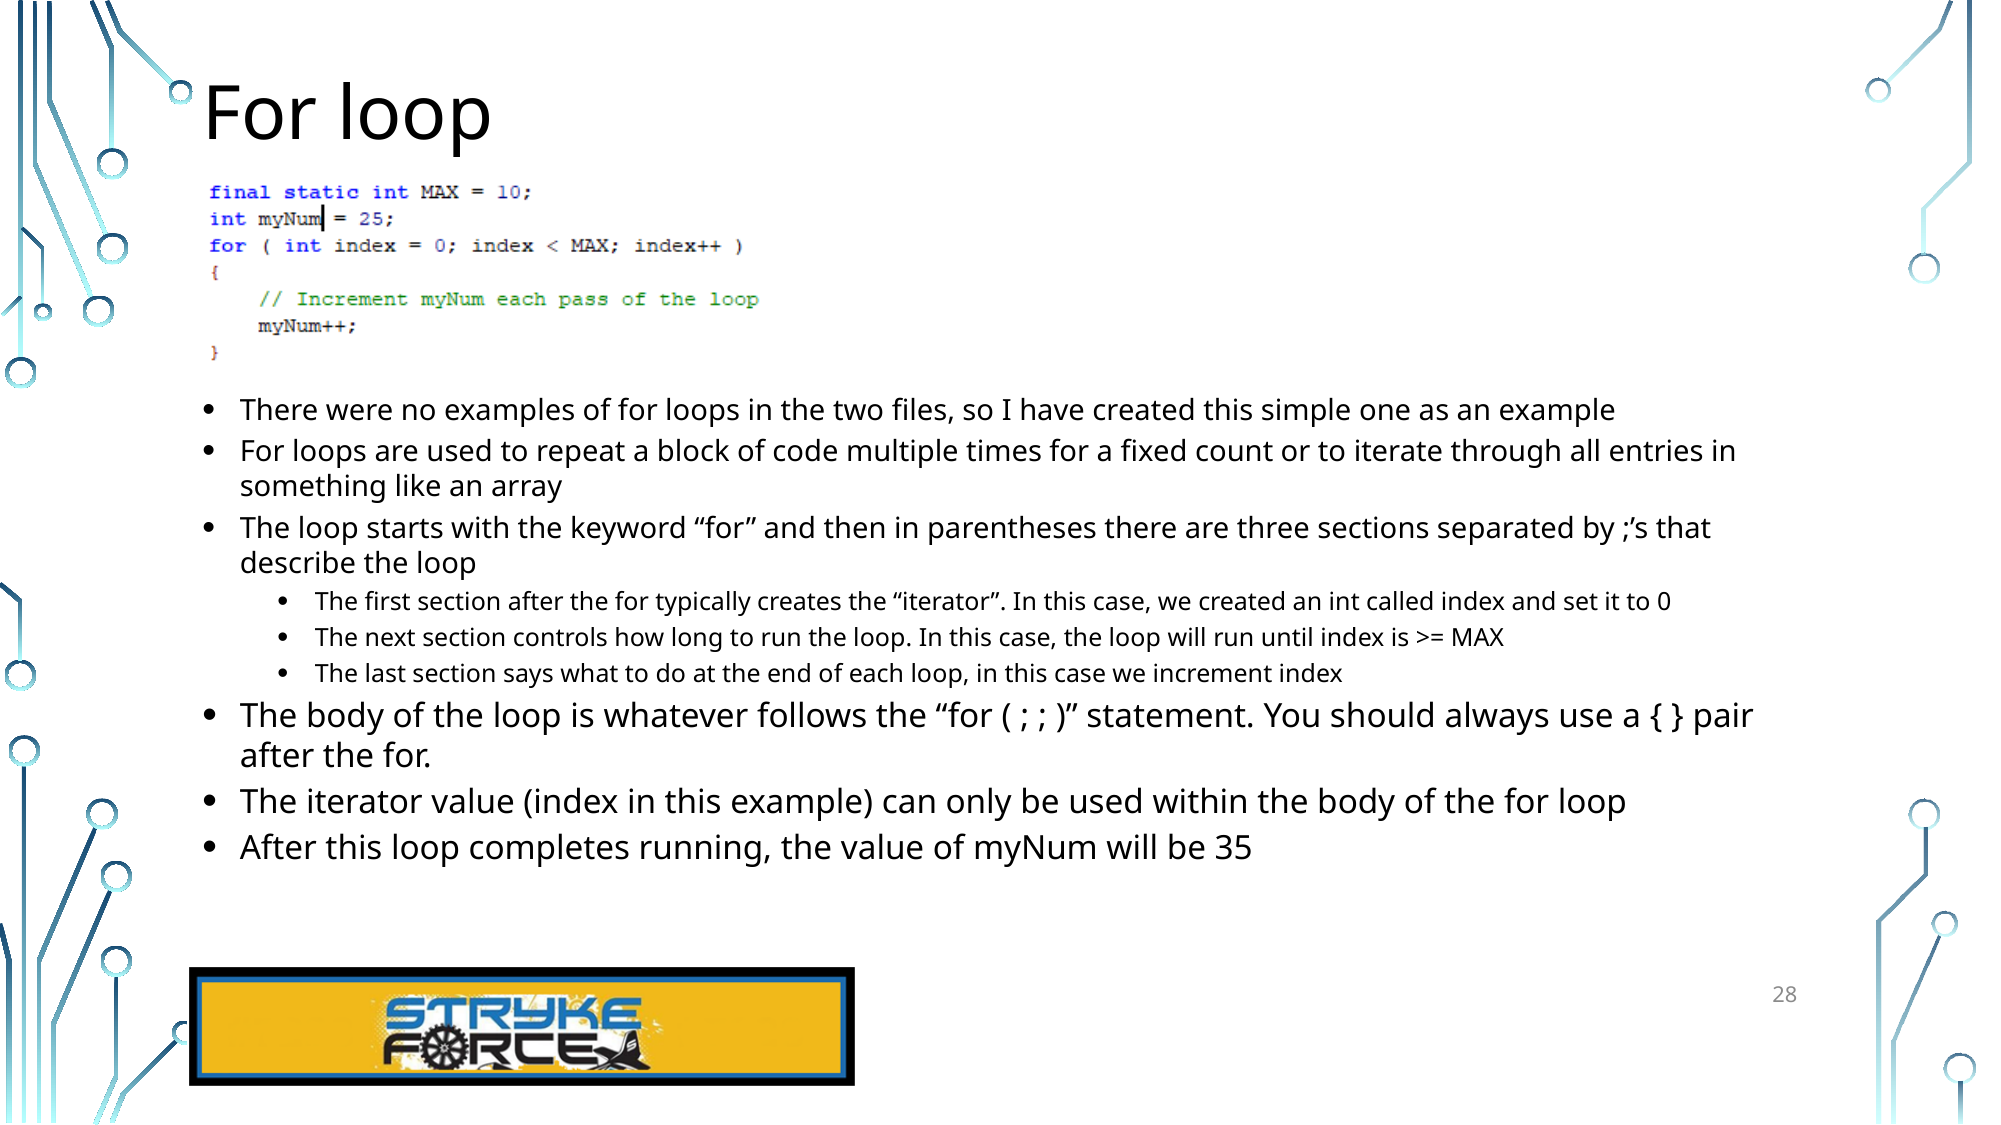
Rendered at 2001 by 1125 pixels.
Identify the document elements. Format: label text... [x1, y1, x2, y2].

picture [186, 164, 801, 385]
footer [187, 965, 1211, 1025]
picture [187, 1025, 857, 1088]
title For loop [187, 66, 1813, 165]
slide_number 28 [1685, 965, 1813, 1025]
list There were no examples of for loops in the two files, so I have created this simple one as an example For loops are used to repeat a block of code multiple times for a fixed count or to iterate through all entries in something like an array The loop starts with the keyword “for” and then in parentheses there are three sections separated by ;’s that describe the loop The first section after the for typically creates the “iterator”. In this case, we created an int called index and set it to 0 The next section controls how long to run the loop. In this case, the loop will run until index is >= MAX The last section says what to do at the end of each loop, in this case we increment index The body of the loop is whatever follows the “for ( ; ; )” statement. You should always use a { } pair after the for. The iterator value (index in this example) can only be used within the body of the for loop After this loop completes running, the value of myNum will be 35 [187, 383, 1813, 950]
